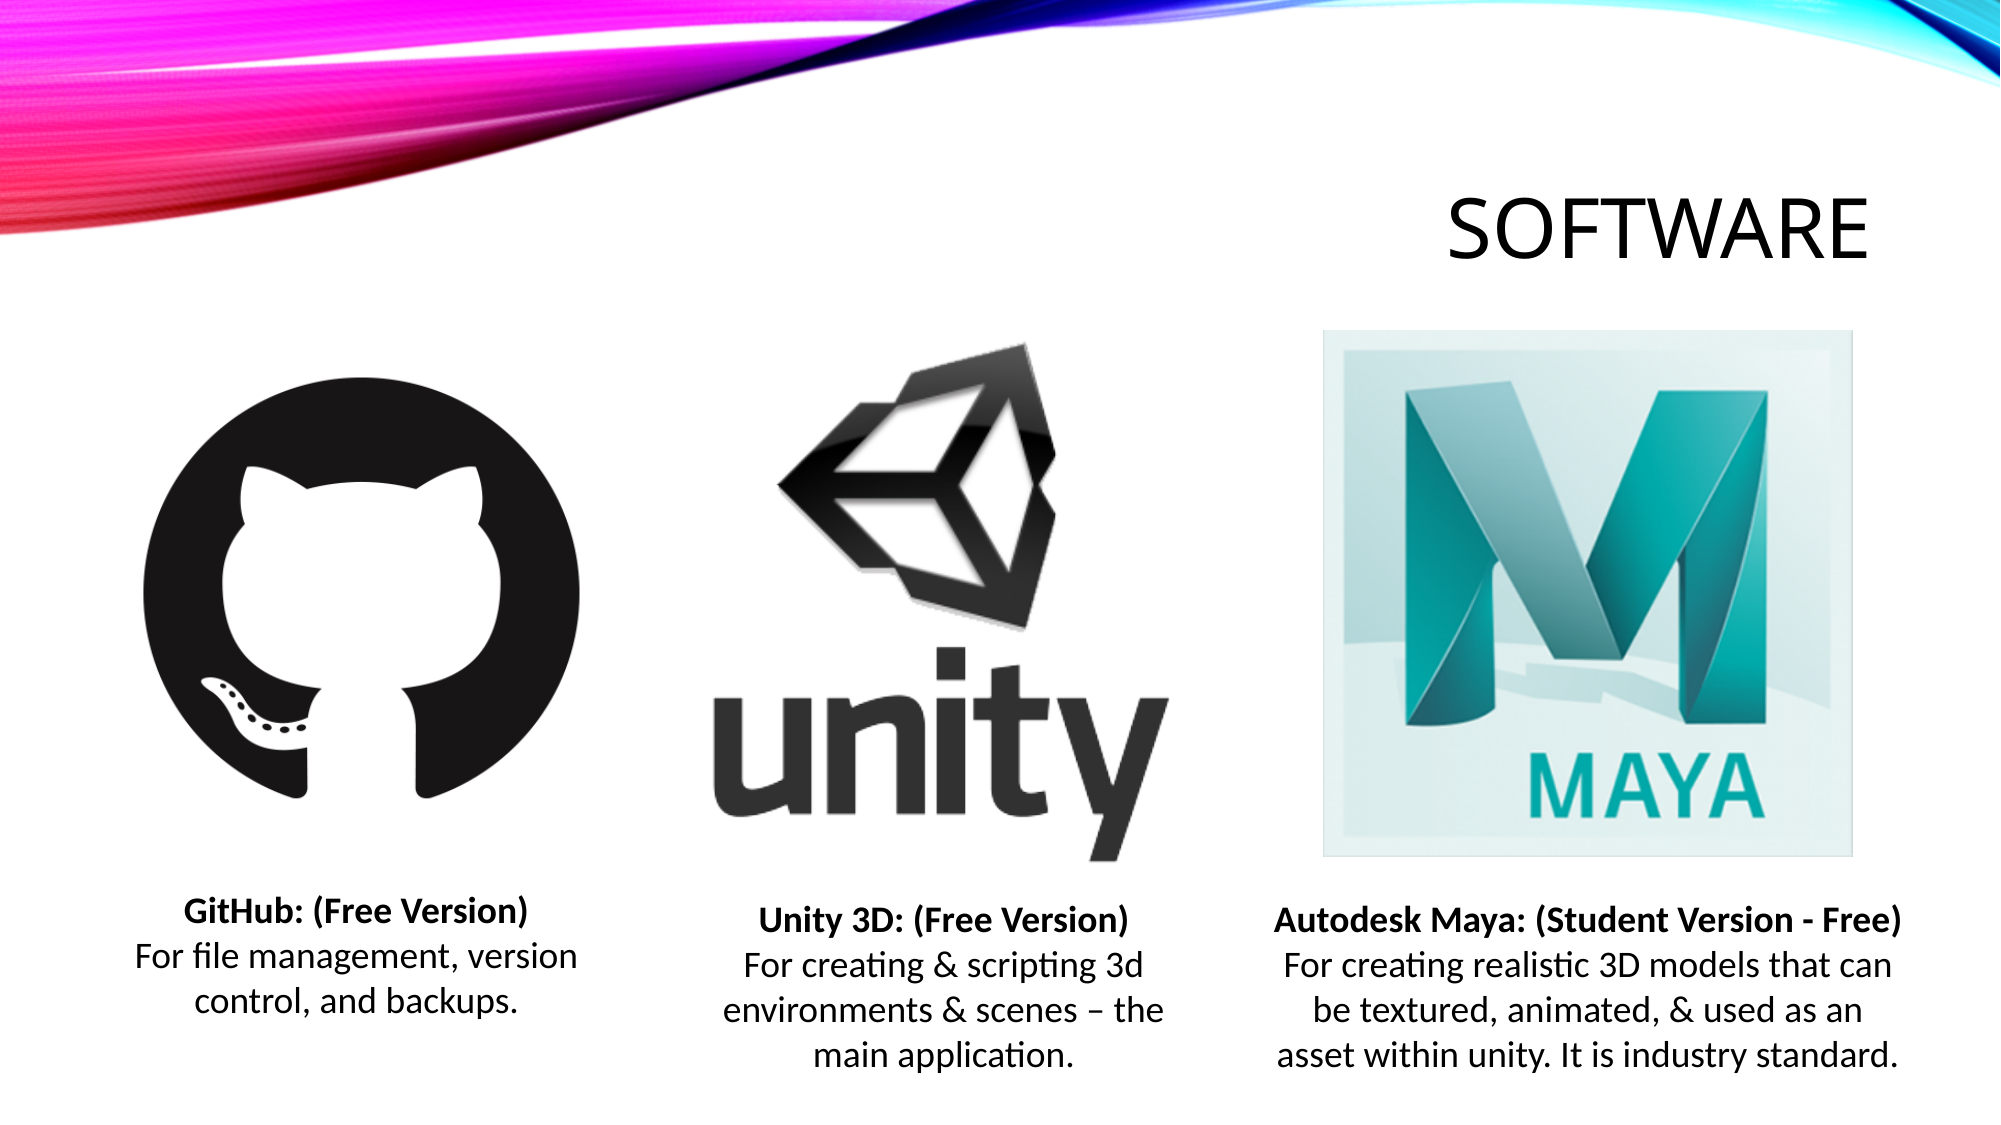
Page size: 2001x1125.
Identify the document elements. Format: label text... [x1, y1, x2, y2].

text_box GitHub: (Free Version) For file management, version control, and backups. [90, 880, 623, 1029]
picture [1910, 0, 2000, 45]
picture [0, 0, 2000, 237]
title Software [474, 125, 1888, 338]
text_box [72, 300, 1854, 880]
picture [1890, 0, 2000, 75]
text_box Autodesk Maya: (Student Version - Free) For creating realistic 3D models that can be textured, animated, & used as an asset within unity. It is industry standard. [1257, 888, 1920, 1083]
text_box Unity 3D: (Free Version) For creating & scripting 3d environments & scenes – the main application. [678, 888, 1211, 1083]
